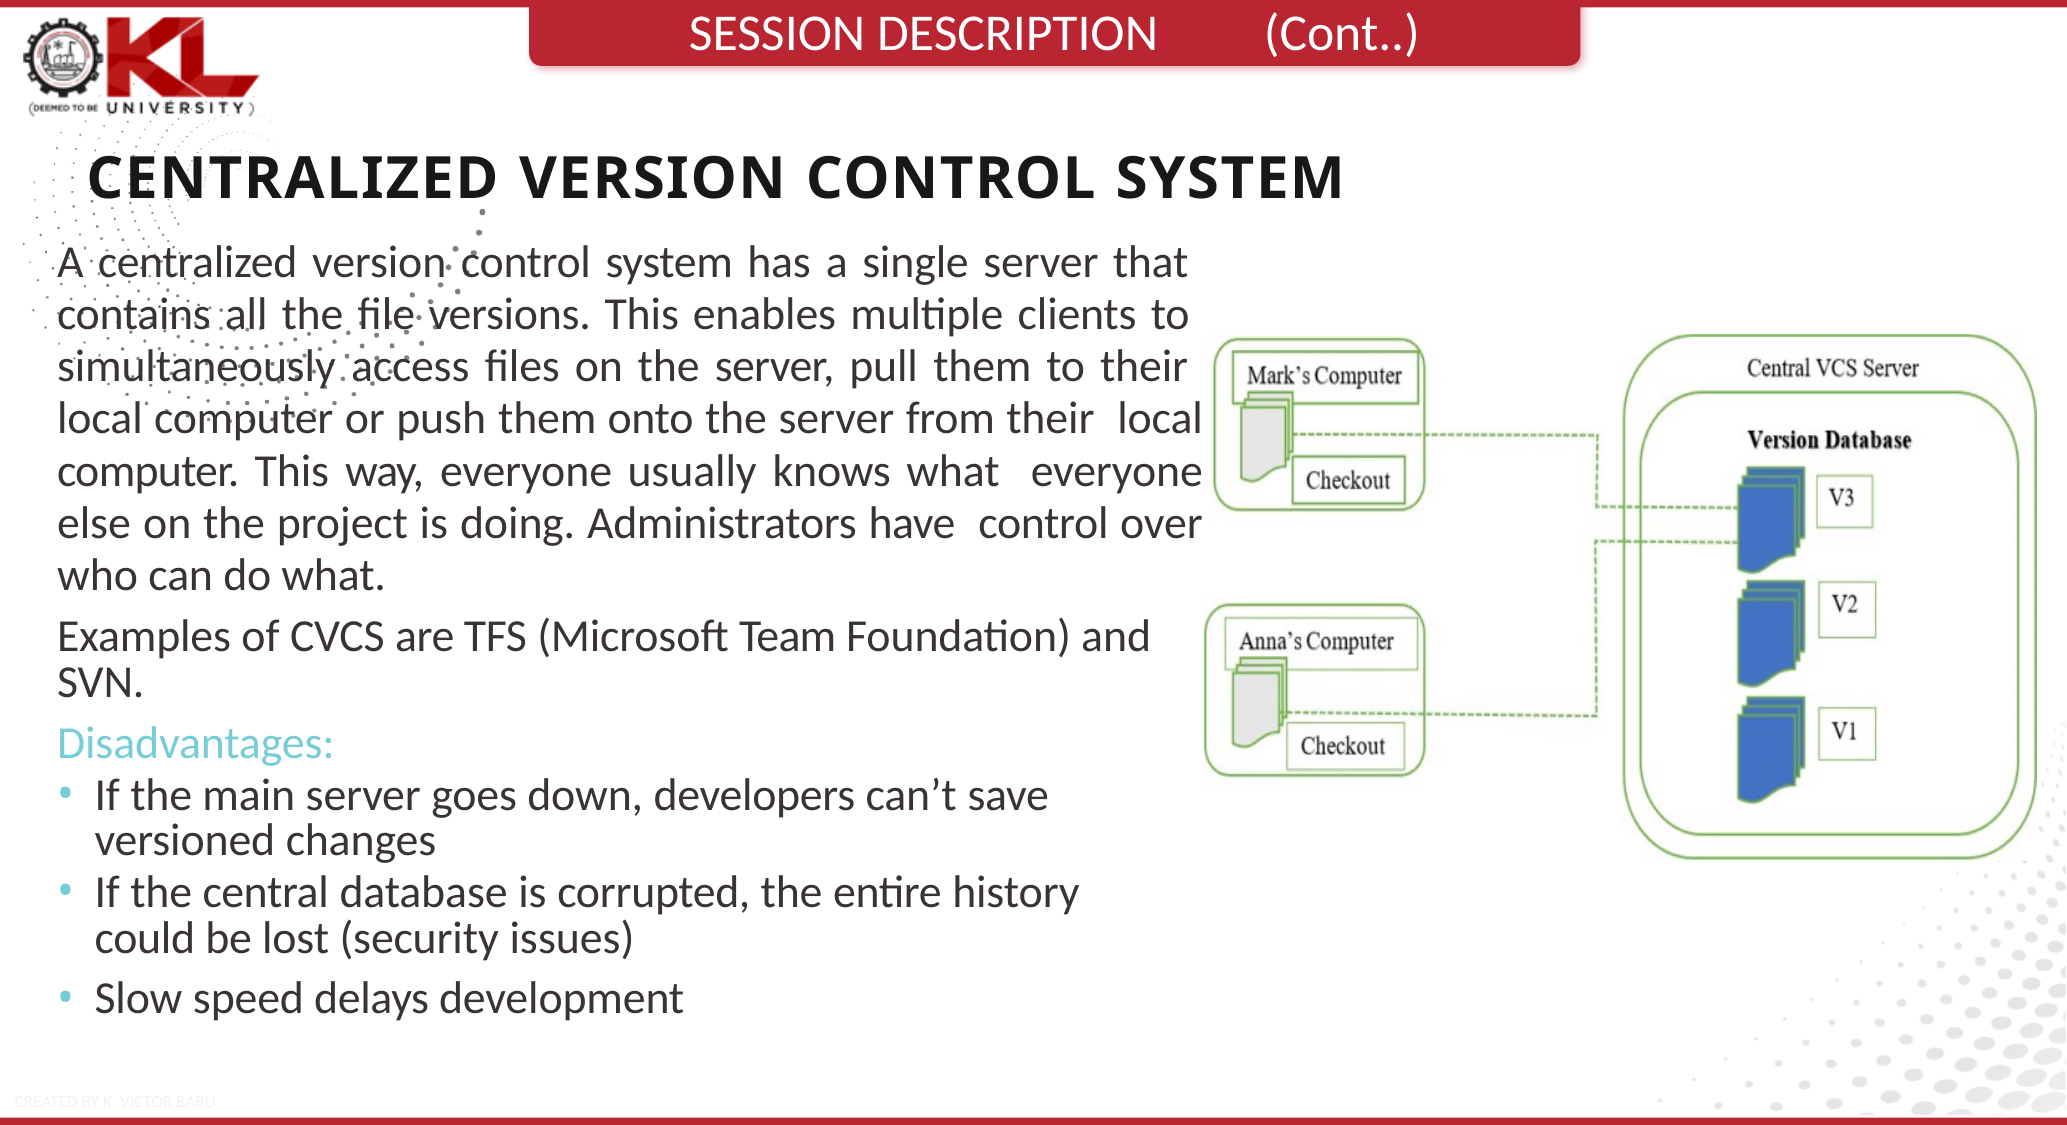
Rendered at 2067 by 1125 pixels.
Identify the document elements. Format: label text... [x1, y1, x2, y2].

picture [1203, 334, 2037, 861]
picture [23, 14, 361, 117]
text_box SESSION DESCRIPTION (Cont..) [528, 0, 1582, 67]
title CENTRALIZED VERSION CONTROL SYSTEM [83, 78, 1723, 269]
text_box A centralized version control system has a single server that contains all the file versions. This enables multiple clients to simultaneously access files on the server, pull them to their local computer or push them onto the server from their local computer. This way, everyone usually knows what everyone else on the project is doing. Administrators have control over who can do what. Examples of CVCS are TFS (Microsoft Team Foundation) and SVN. Disadvantages: If the main server goes down, developers can’t save versioned changes If the central database is corrupted, the entire history could be lost (security issues) Slow speed delays development [54, 230, 1204, 1024]
